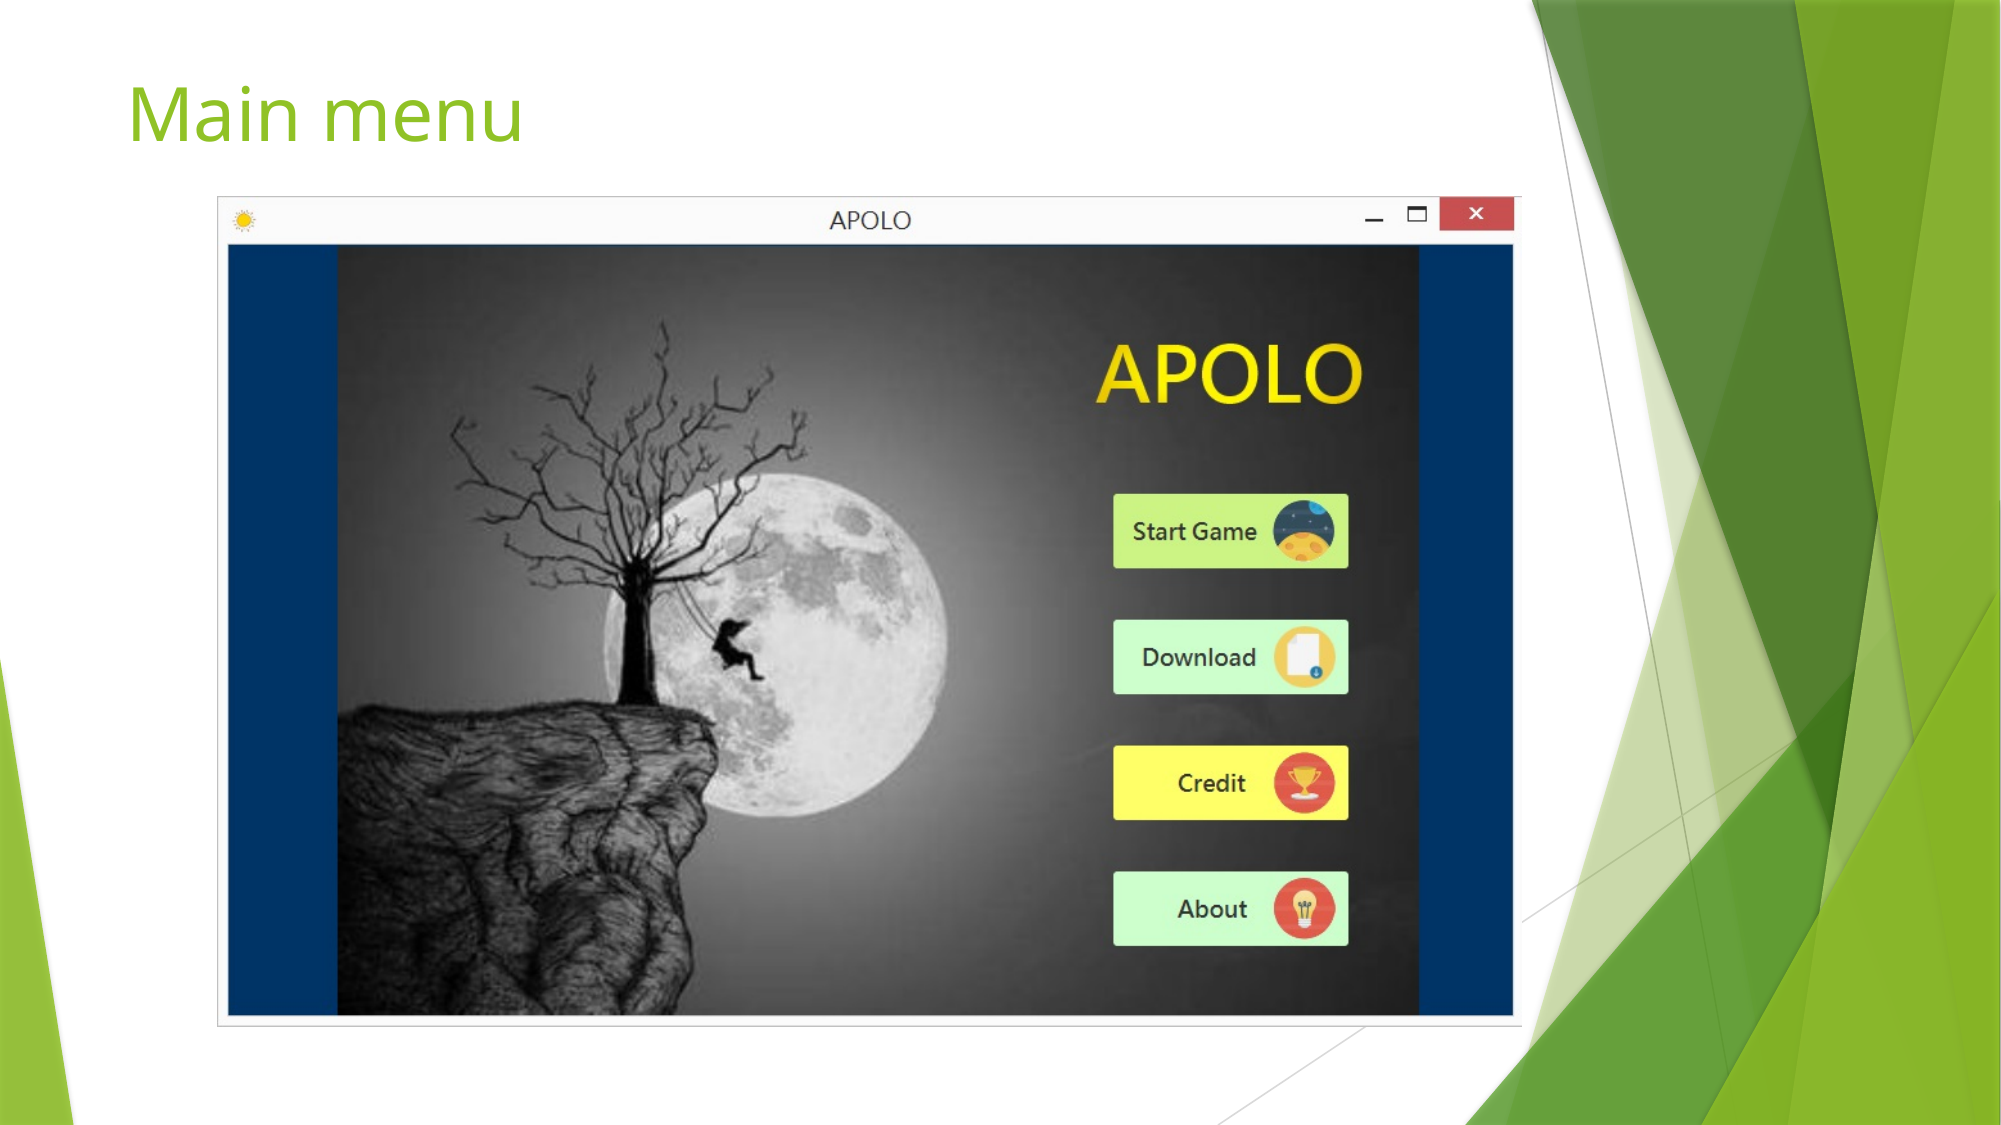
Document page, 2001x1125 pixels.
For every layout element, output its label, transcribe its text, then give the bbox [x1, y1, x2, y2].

title Main menu [111, 58, 1522, 276]
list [217, 195, 1522, 1027]
